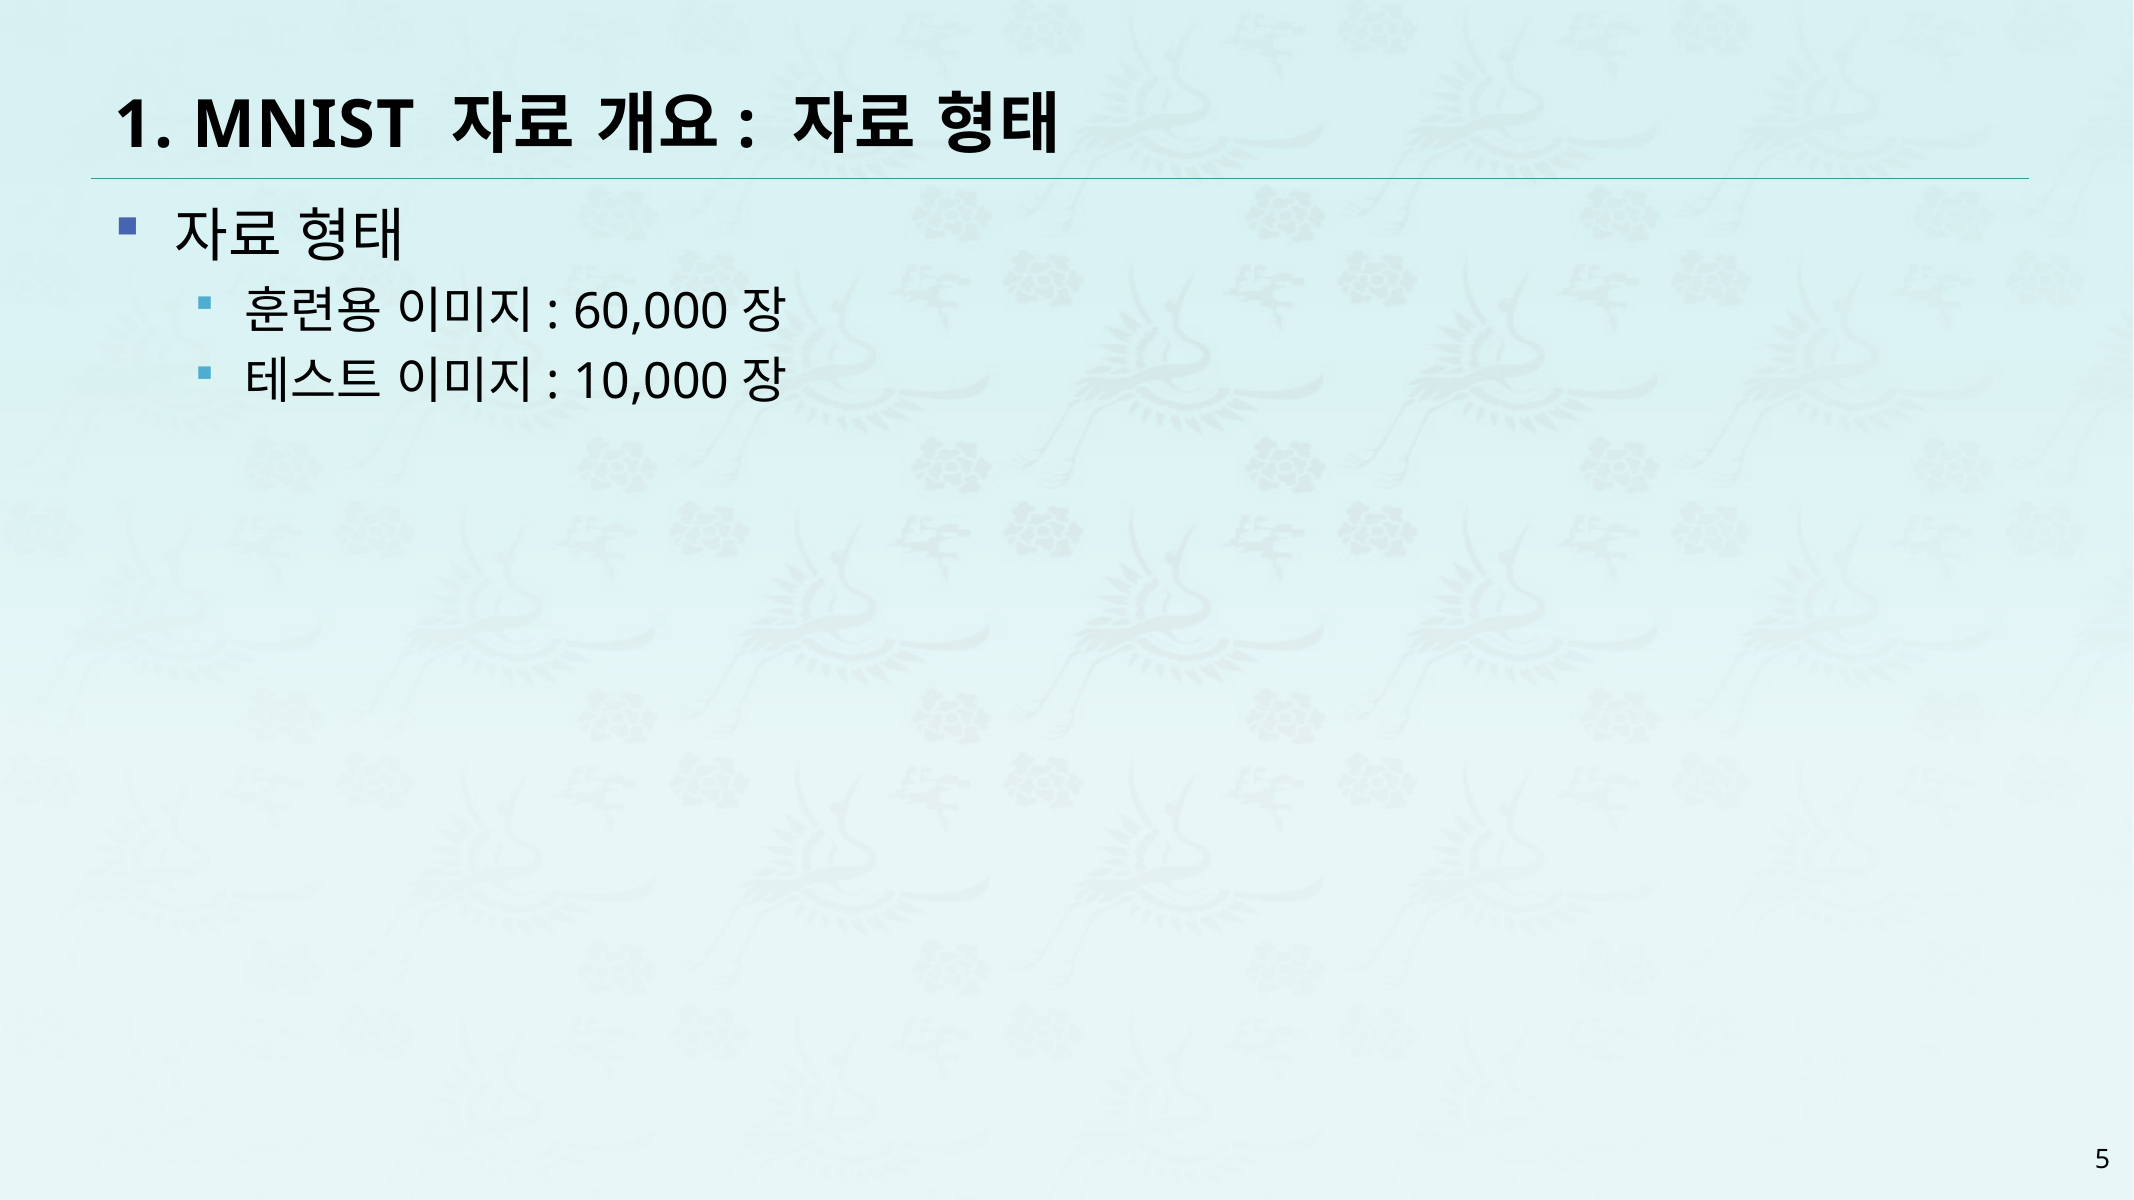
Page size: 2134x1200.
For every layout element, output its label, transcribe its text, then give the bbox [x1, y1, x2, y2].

title 1. MNIST 자료 개요: 자료 형태 [99, 62, 2029, 179]
slide_number 5 [1937, 1128, 2125, 1193]
list 자료 형태 훈련용 이미지: 60,000장 테스트 이미지: 10,000장 [99, 191, 1044, 1129]
